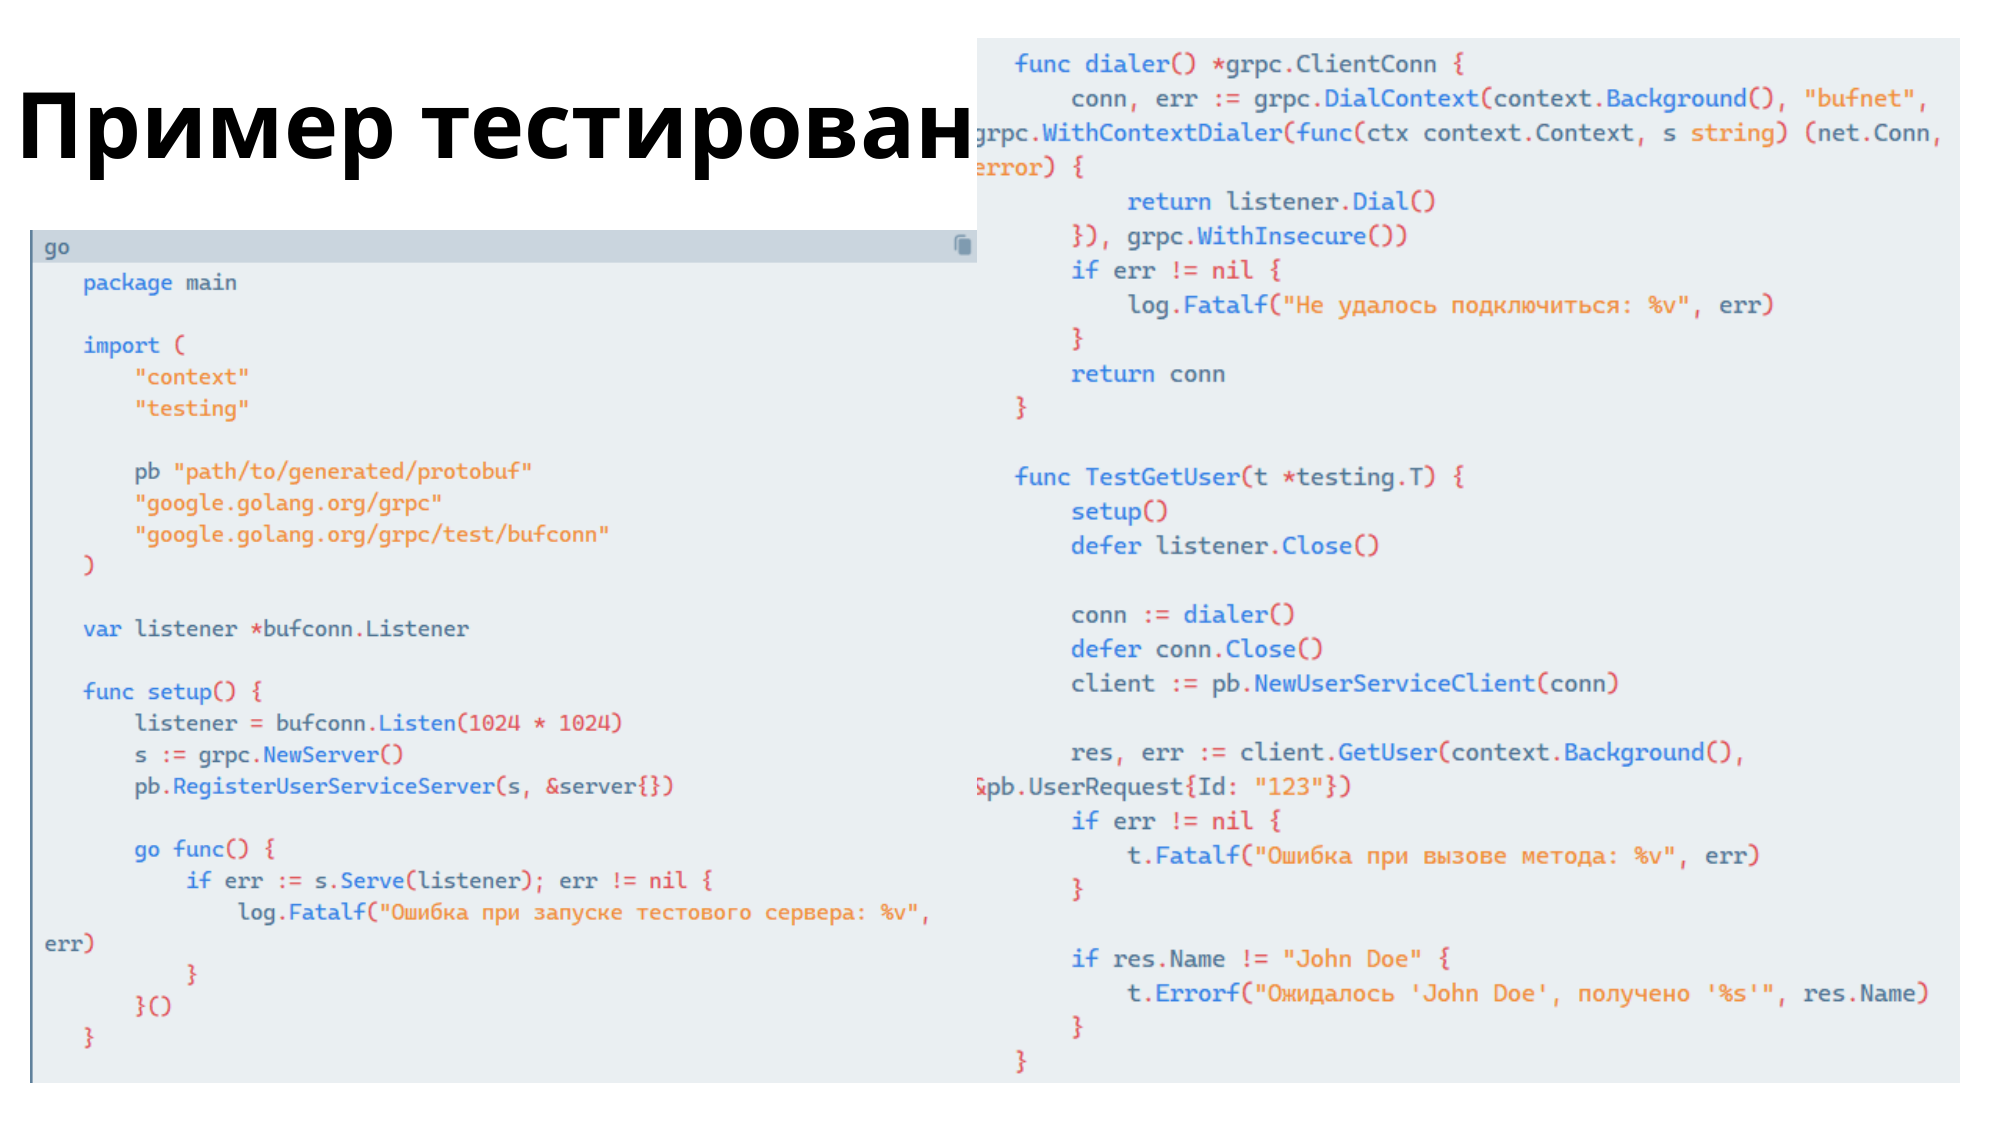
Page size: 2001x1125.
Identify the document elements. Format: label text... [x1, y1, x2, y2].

title Пример тестирования: [0, 20, 1725, 238]
picture [30, 38, 1960, 1083]
